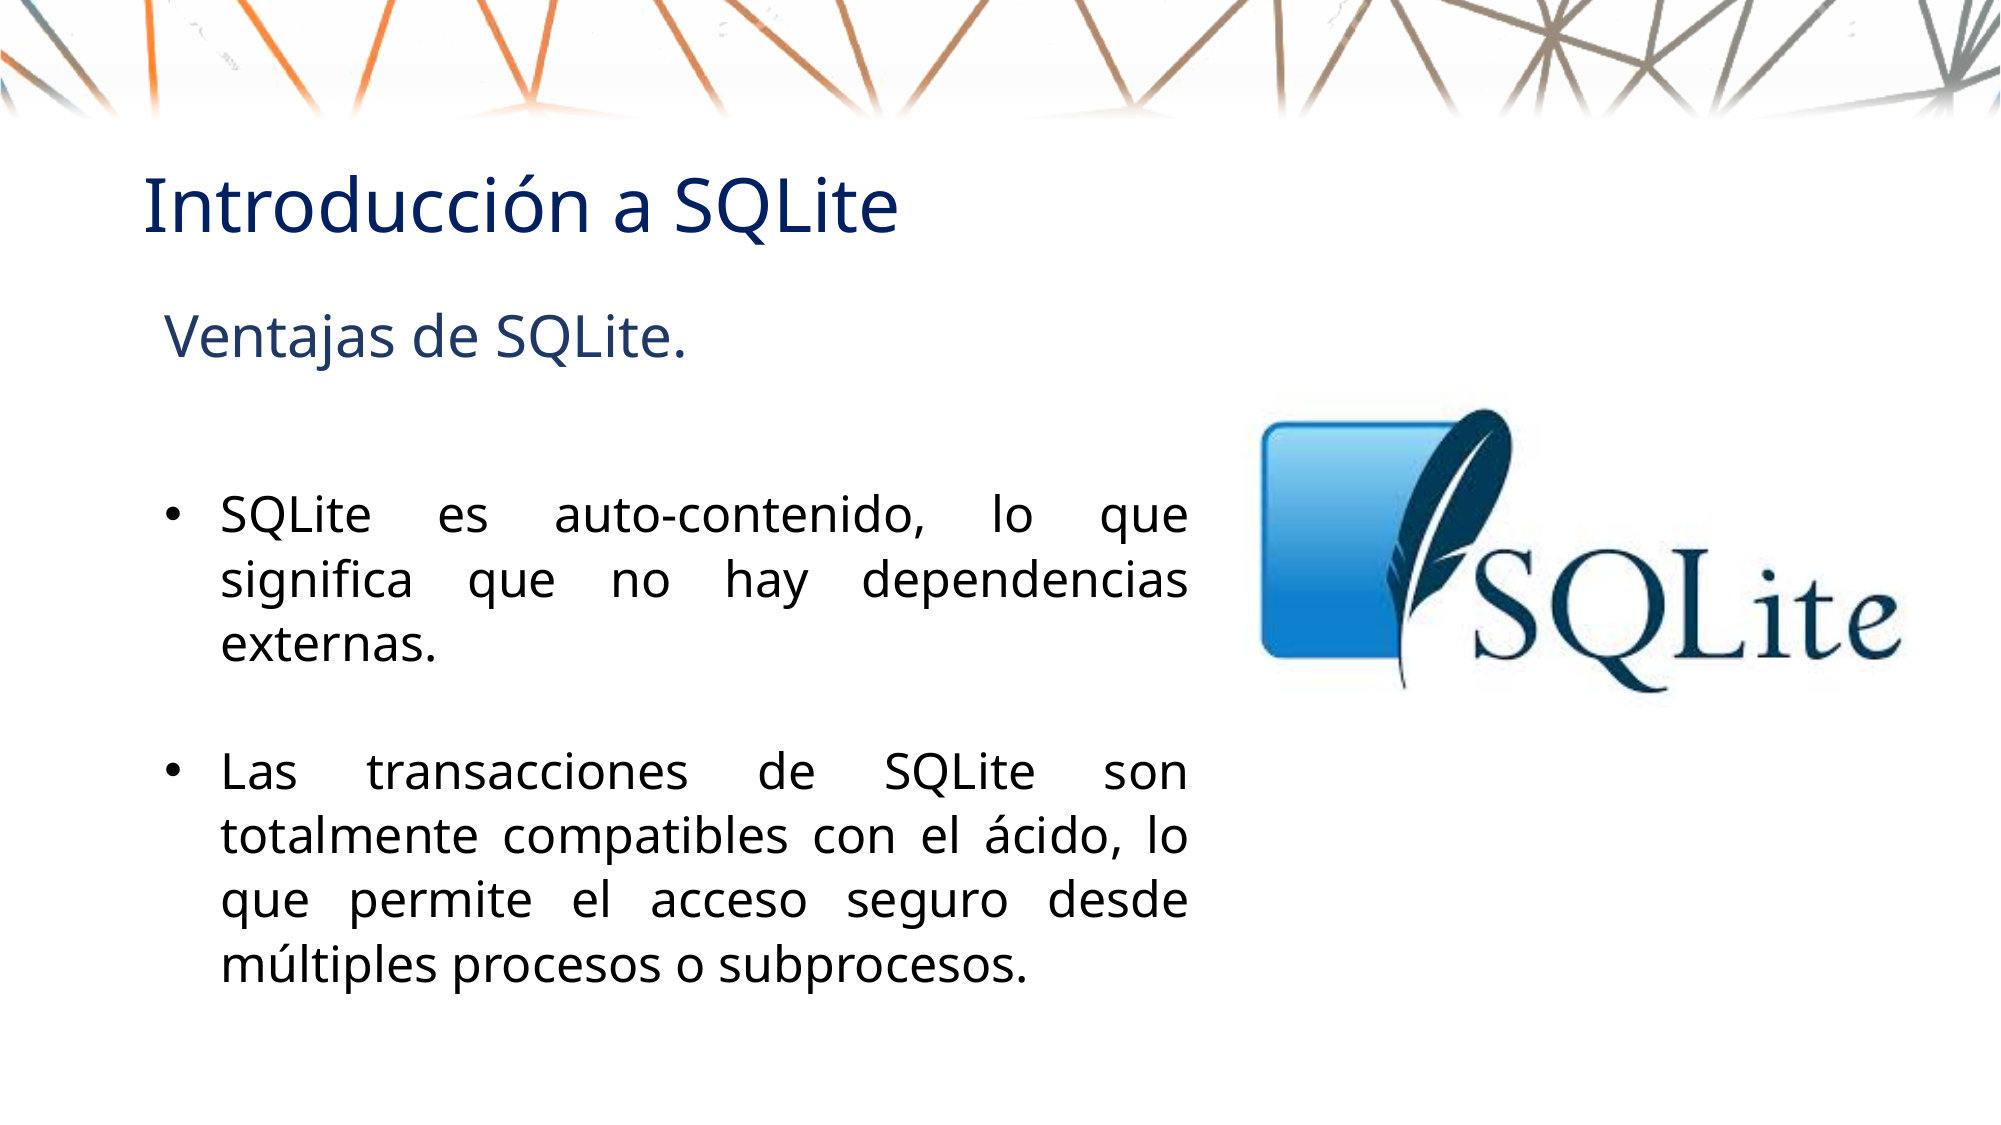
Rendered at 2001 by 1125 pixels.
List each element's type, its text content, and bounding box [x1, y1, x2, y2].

picture [1244, 392, 1920, 712]
text_box Ventajas de SQLite. SQLite es auto-contenido, lo que significa que no hay dependencias externas. Las transacciones de SQLite son totalmente compatibles con el ácido, lo que permite el acceso seguro desde múltiples procesos o subprocesos. [149, 510, 1205, 1064]
picture [0, 0, 2000, 119]
text_box Introducción a SQLite [109, 160, 2000, 510]
